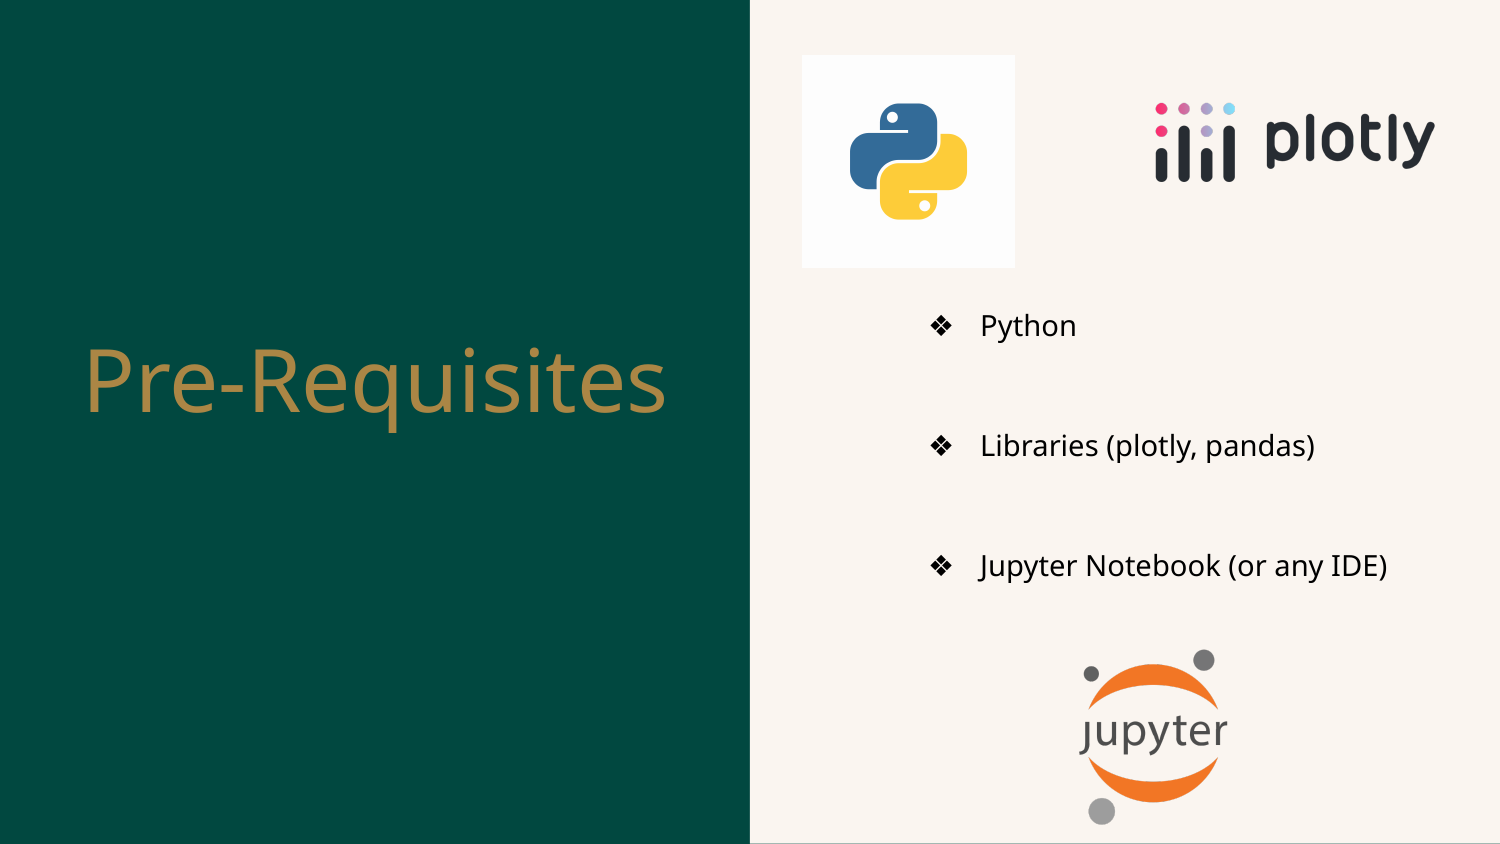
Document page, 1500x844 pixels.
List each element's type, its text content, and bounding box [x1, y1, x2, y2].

picture [1092, 69, 1500, 206]
list Python Libraries (plotly, pandas) Jupyter Notebook (or any IDE) [890, 192, 1416, 698]
picture [802, 55, 1015, 269]
title Pre-Requisites [43, 202, 708, 446]
picture [982, 646, 1324, 827]
